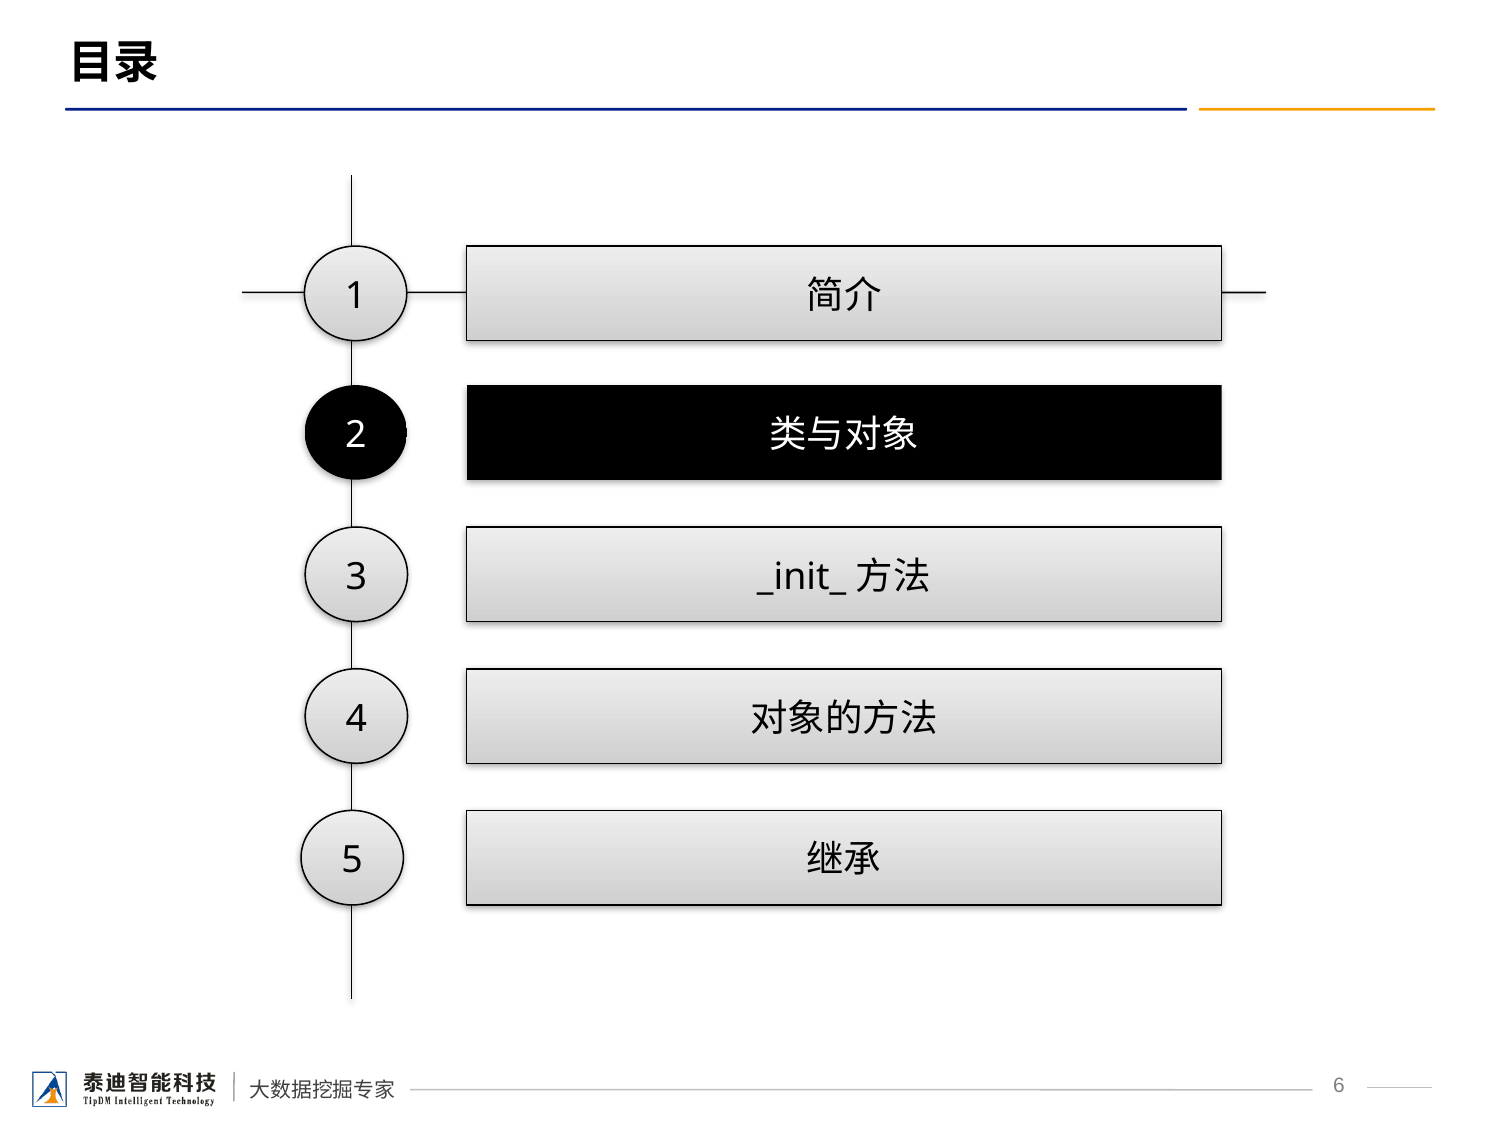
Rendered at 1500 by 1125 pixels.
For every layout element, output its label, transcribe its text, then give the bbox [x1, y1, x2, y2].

text_box 2 [304, 385, 347, 479]
text_box 继承 [466, 810, 1222, 906]
picture [29, 1062, 218, 1111]
text_box 5 [355, 809, 405, 906]
text_box 2 [355, 385, 408, 480]
text_box 1 [303, 245, 347, 341]
text_box 对象的方法 [466, 668, 1222, 764]
text_box 类与对象 [466, 385, 1222, 480]
text_box 1 [355, 245, 408, 342]
text_box 5 [300, 809, 347, 906]
title 目录 [53, 25, 1388, 97]
text_box 3 [304, 527, 347, 622]
text_box 4 [304, 668, 347, 764]
text_box 3 [355, 526, 409, 623]
text_box 简介 [466, 245, 1222, 341]
text_box _init_方法 [466, 526, 1222, 622]
text_box 4 [355, 667, 409, 765]
